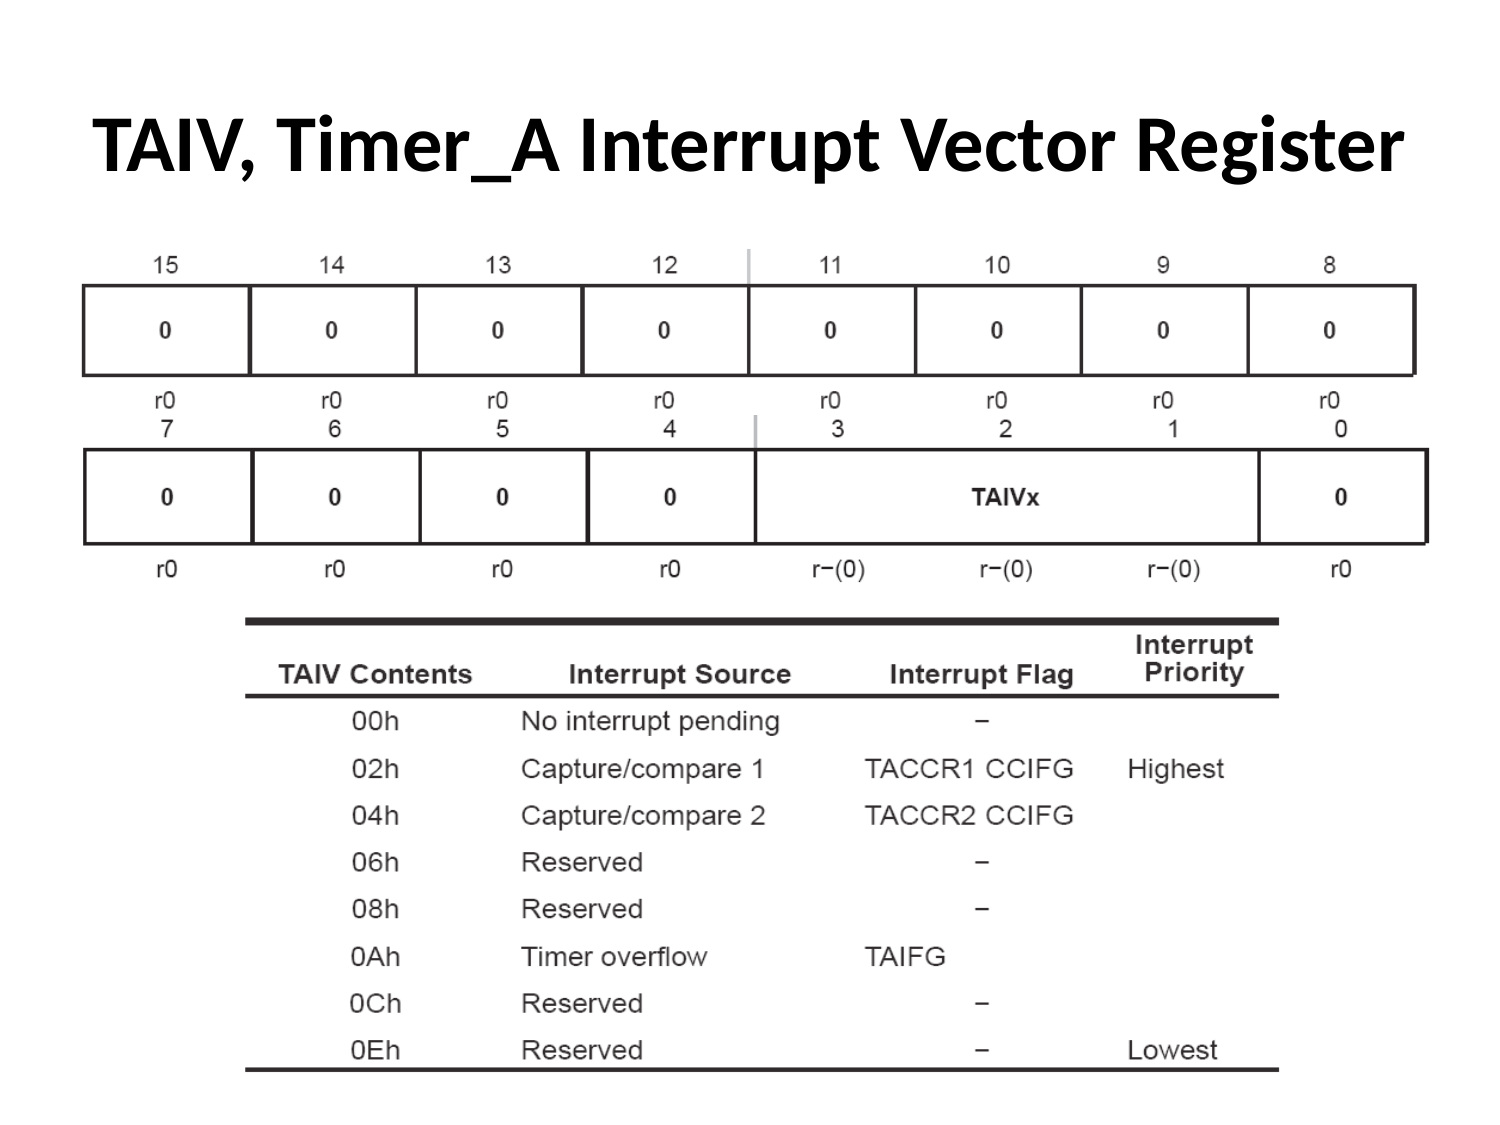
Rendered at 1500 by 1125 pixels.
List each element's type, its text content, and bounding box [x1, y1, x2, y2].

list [74, 249, 1426, 415]
picture [74, 415, 1435, 588]
title TAIV, Timer_A Interrupt Vector Register [75, 45, 1425, 233]
picture [224, 605, 1309, 1088]
